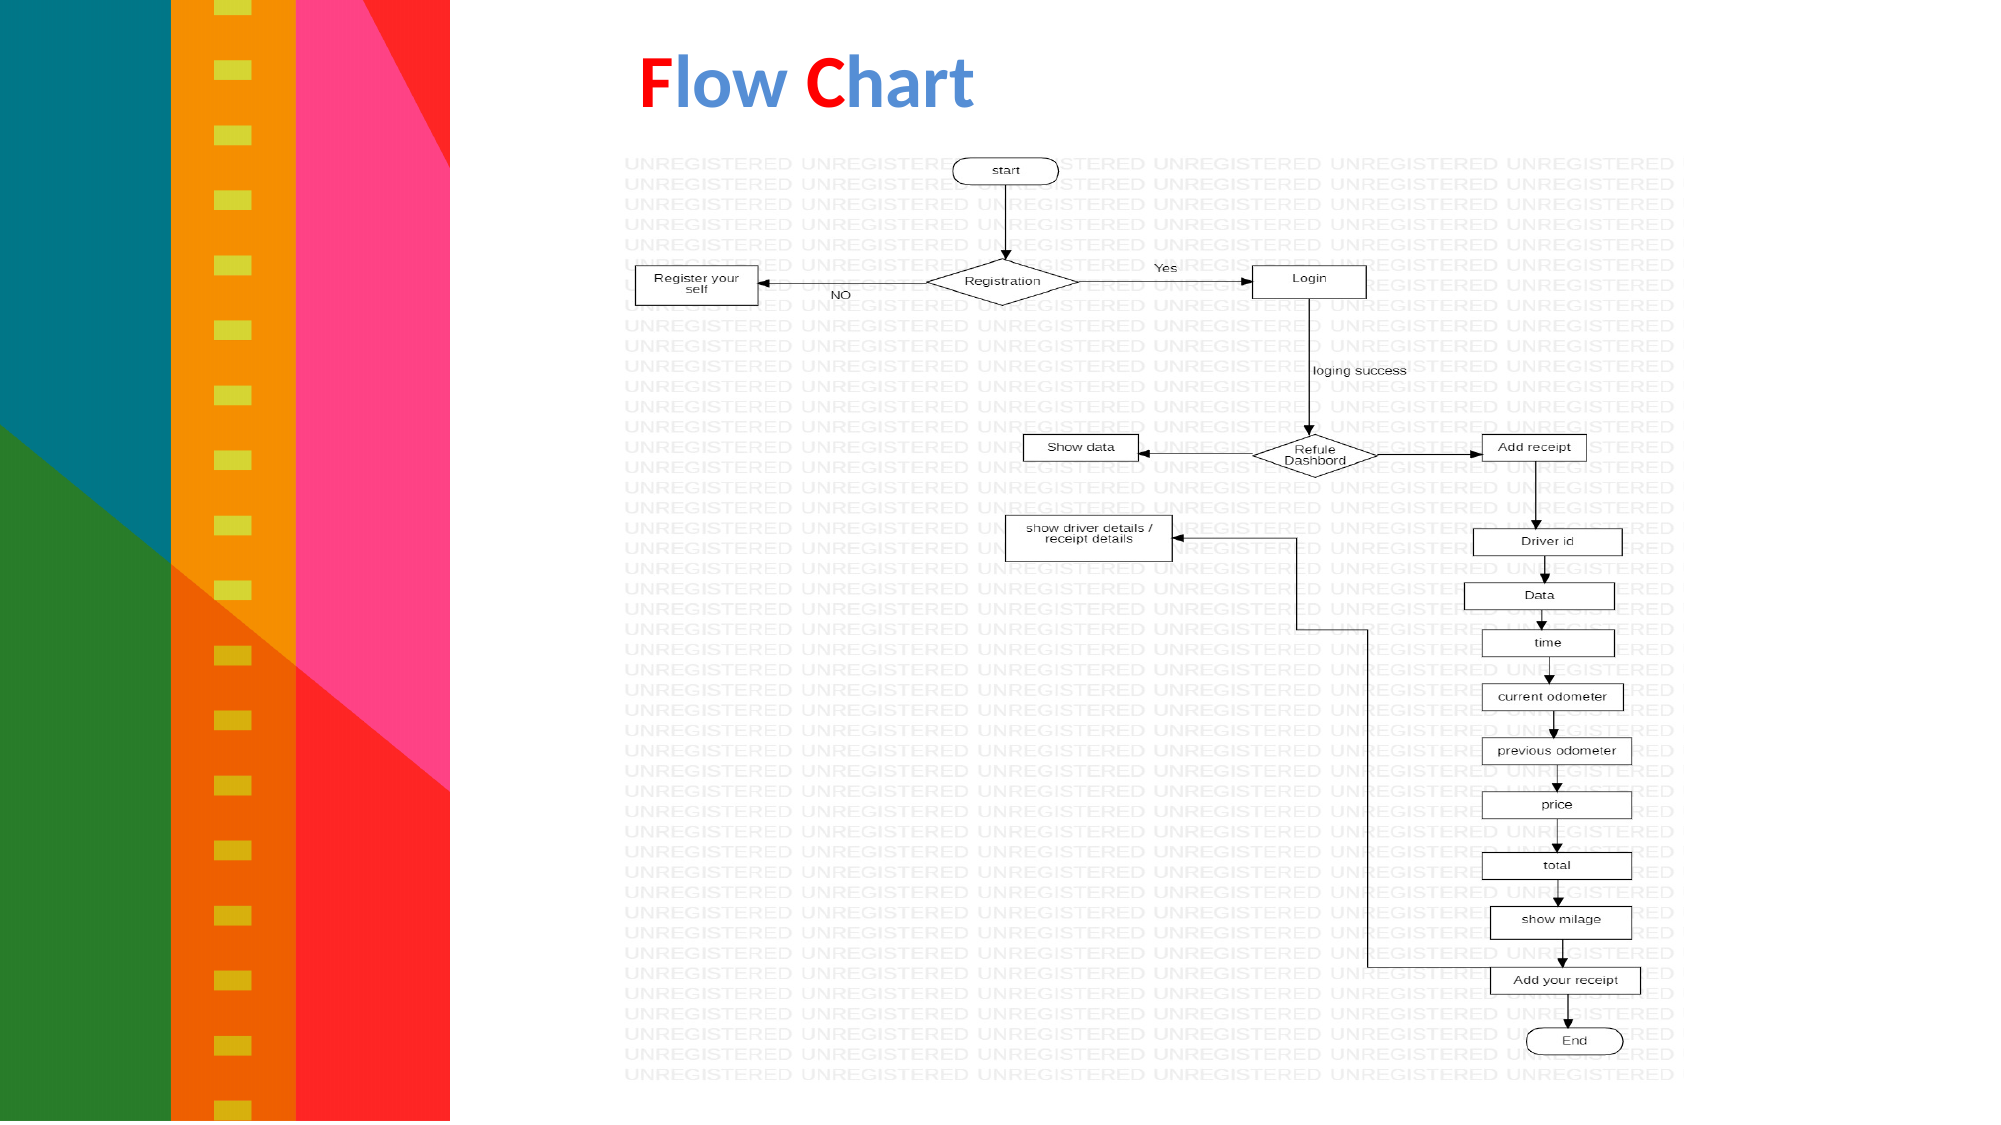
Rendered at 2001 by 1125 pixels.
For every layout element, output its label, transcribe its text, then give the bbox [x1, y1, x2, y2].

text_box Flow Chart [624, 24, 1024, 149]
picture [624, 149, 1684, 1088]
text_box [0, 0, 450, 1121]
